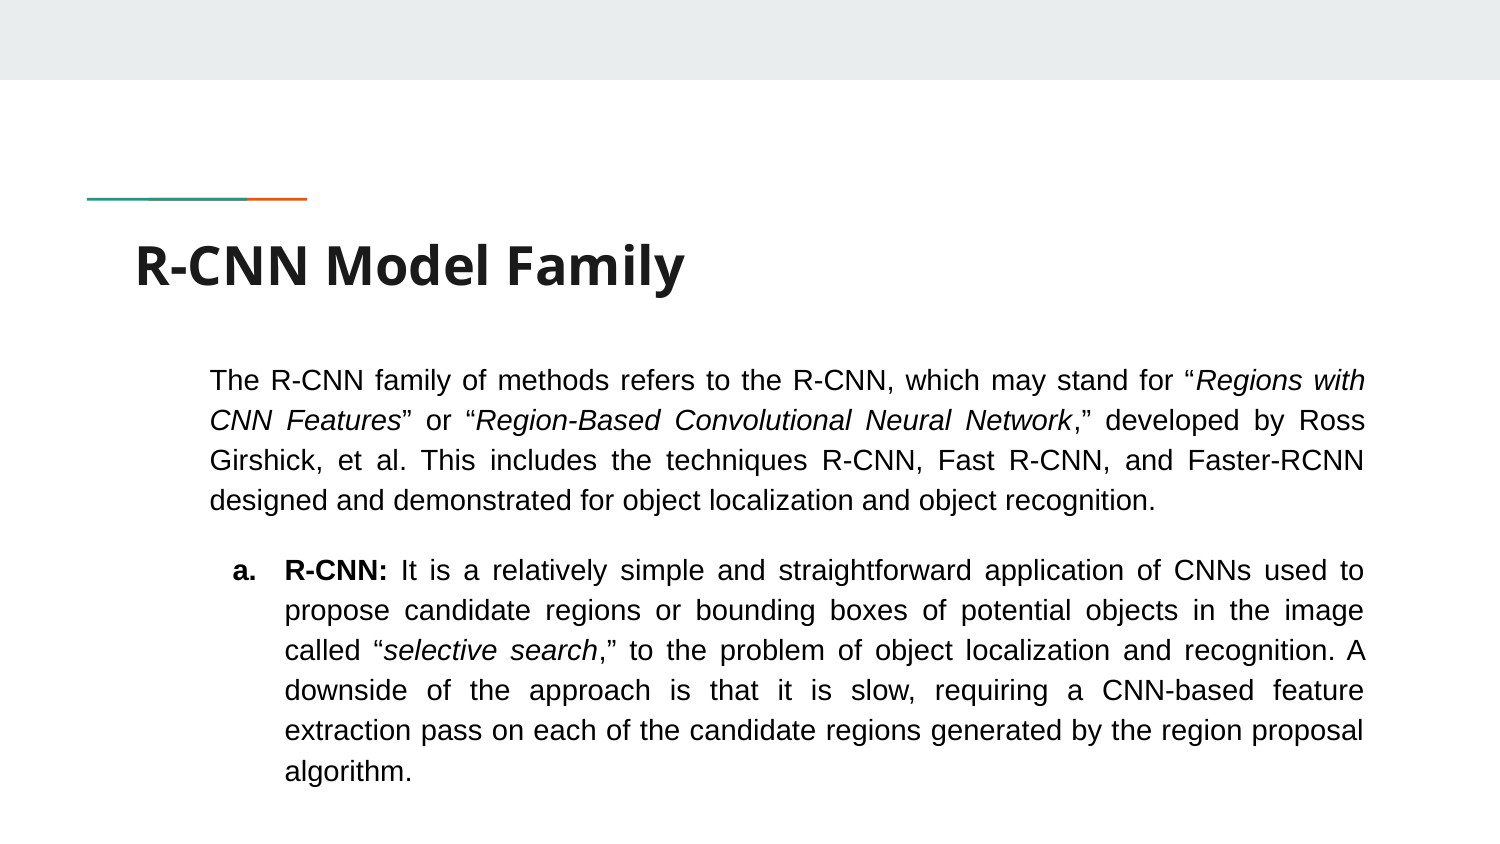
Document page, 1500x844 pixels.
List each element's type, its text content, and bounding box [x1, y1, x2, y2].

list The R-CNN family of methods refers to the R-CNN, which may stand for “Regions with CNN Features” or “Region-Based Convolutional Neural Network,” developed by Ross Girshick, et al. This includes the techniques R-CNN, Fast R-CNN, and Faster-RCNN designed and demonstrated for object localization and object recognition. R-CNN: It is a relatively simple and straightforward application of CNNs used to propose candidate regions or bounding boxes of potential objects in the image called “selective search,” to the problem of object localization and recognition. A downside of the approach is that it is slow, requiring a CNN-based feature extraction pass on each of the candidate regions generated by the region proposal algorithm. [119, 341, 1381, 712]
title R-CNN Model Family [119, 216, 1381, 305]
